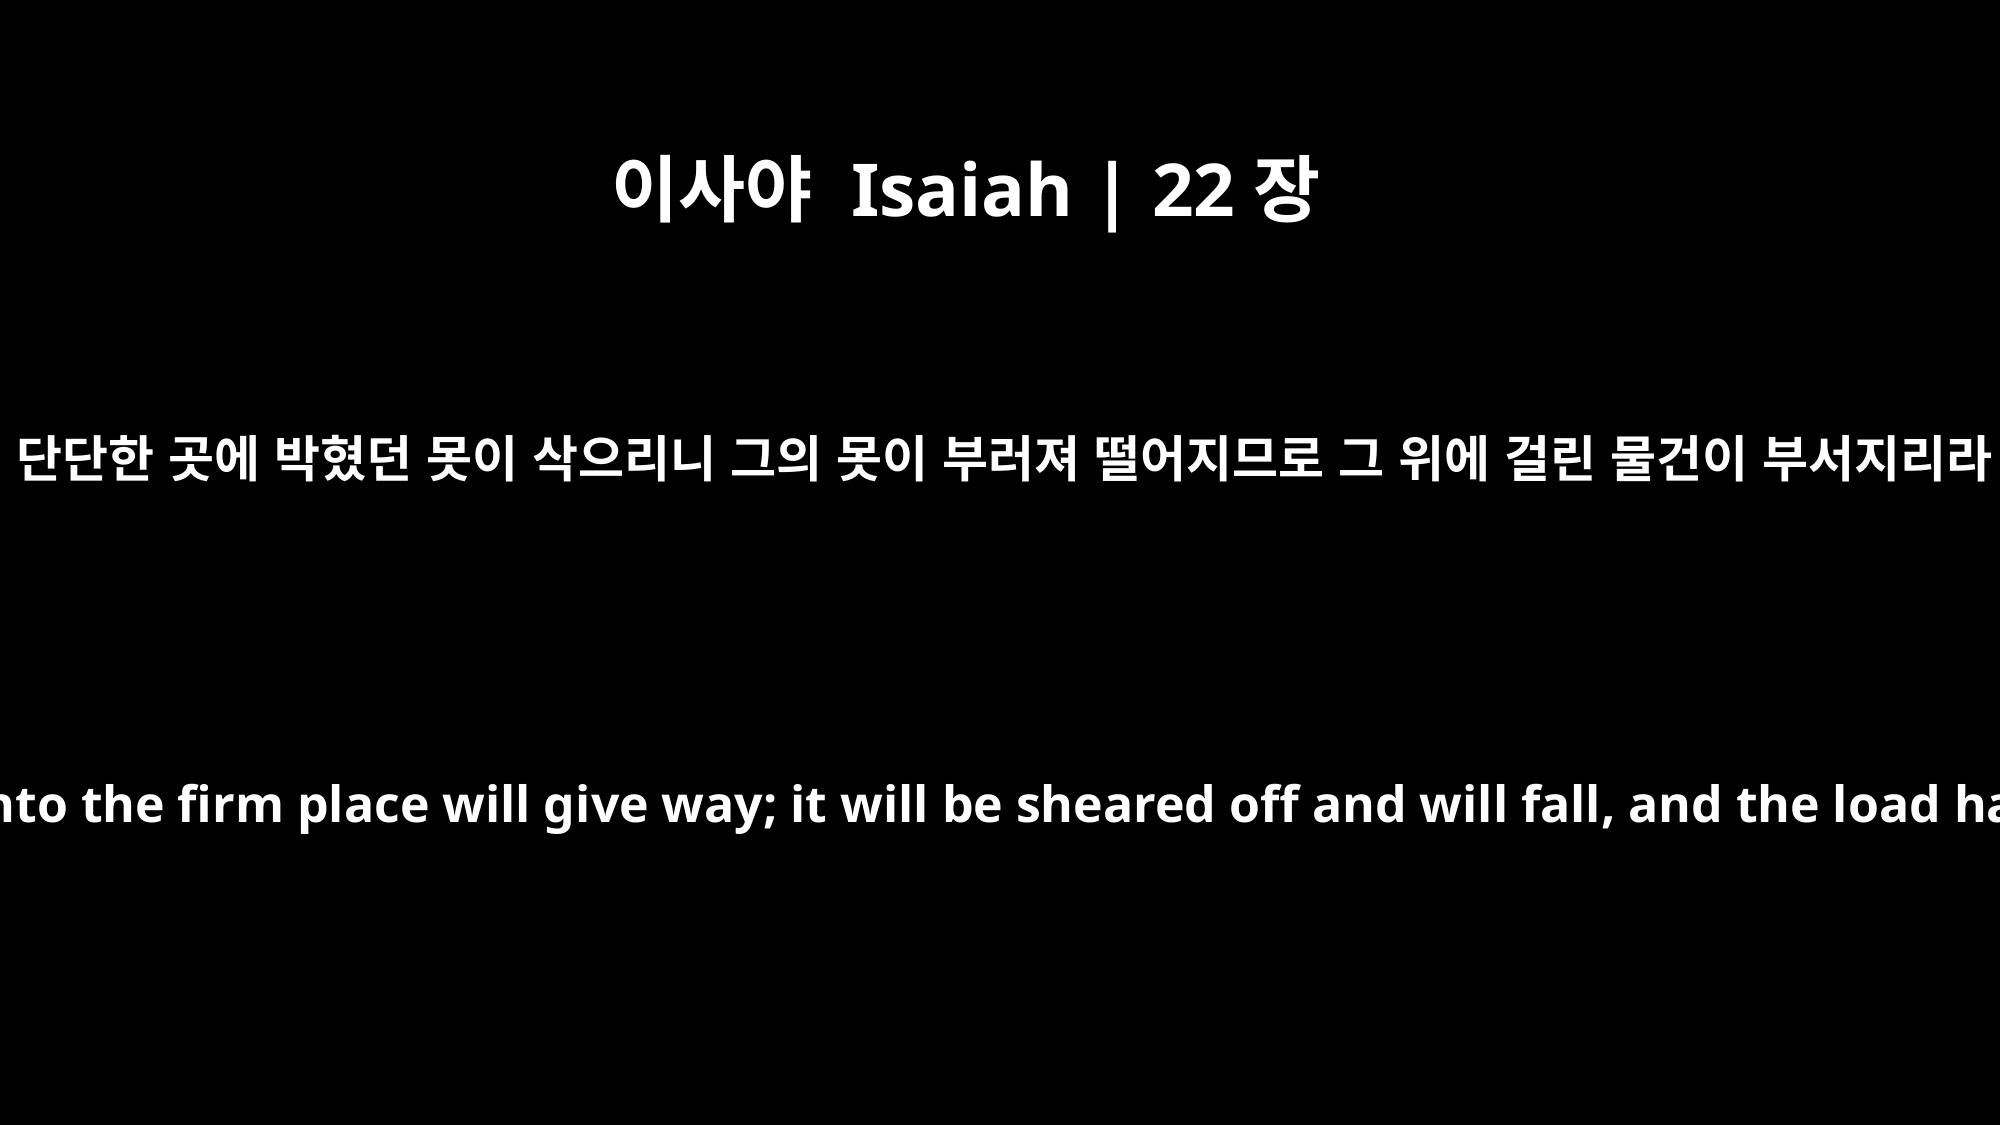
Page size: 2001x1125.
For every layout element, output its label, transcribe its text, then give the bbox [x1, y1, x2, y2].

text_box "In that day," declares the LORD Almighty, "the peg driven into the firm place will give way; it will be sheared off and will fall, and the load hanging on it will be cut down." The LORD has spoken. [0, 764, 2000, 840]
text_box 이사야 Isaiah | 22장 [596, 136, 1336, 239]
text_box 25 만군의 여호와께서 이르시되 그 날에는 단단한 곳에 박혔던 못이 삭으리니 그의 못이 부러져 떨어지므로 그 위에 걸린 물건이 부서지리라 하셨다 하라 나 여호와의 말이니라 [0, 359, 2000, 495]
